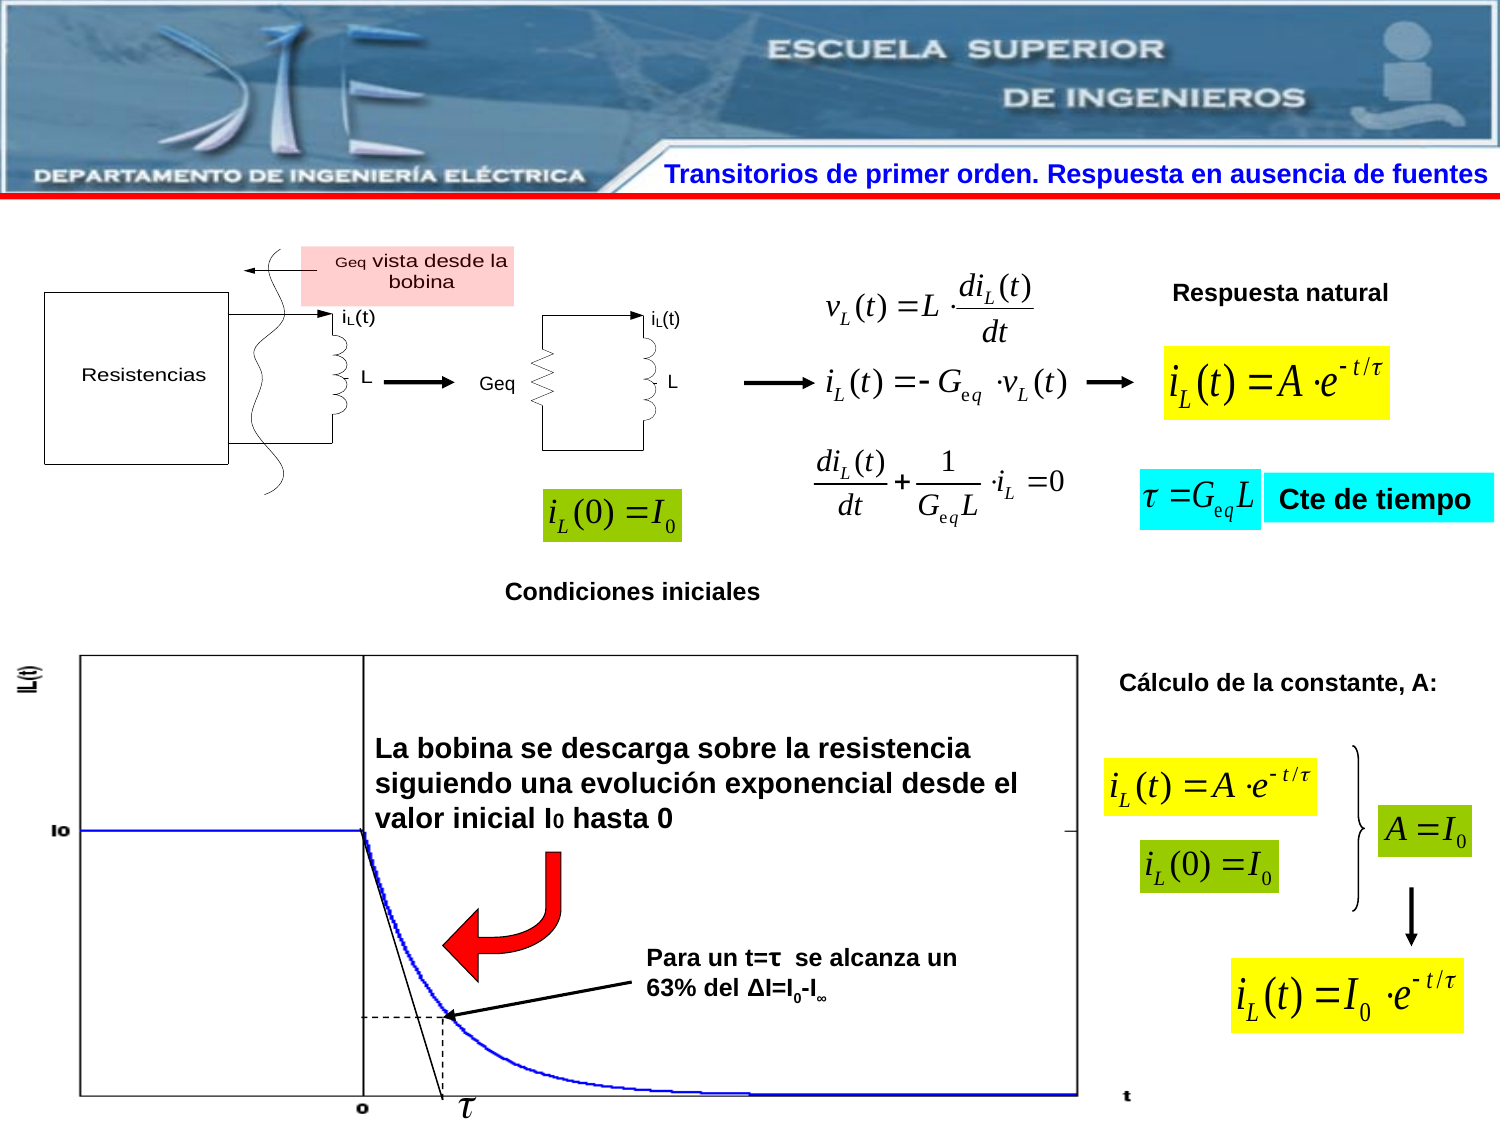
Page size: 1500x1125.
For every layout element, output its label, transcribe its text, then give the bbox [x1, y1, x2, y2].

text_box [821, 265, 1040, 350]
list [543, 488, 683, 542]
text_box Respuesta natural [1157, 269, 1412, 314]
text_box [1352, 745, 1365, 912]
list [1377, 804, 1472, 858]
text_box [0, 0, 1500, 198]
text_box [1139, 468, 1261, 531]
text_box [29, 246, 520, 560]
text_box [820, 358, 1075, 413]
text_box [1163, 345, 1390, 421]
text_box Condiciones iniciales [490, 568, 780, 614]
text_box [1230, 958, 1464, 1033]
text_box [1405, 887, 1418, 947]
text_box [360, 828, 998, 1125]
picture [5, 651, 1152, 1124]
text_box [1139, 840, 1279, 894]
text_box Cte de tiempo [1264, 472, 1495, 523]
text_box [809, 442, 1069, 534]
text_box [744, 376, 816, 390]
text_box Cálculo de la constante, A: [1152, 659, 1471, 704]
text_box [1086, 376, 1135, 389]
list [520, 285, 732, 467]
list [1104, 757, 1317, 817]
